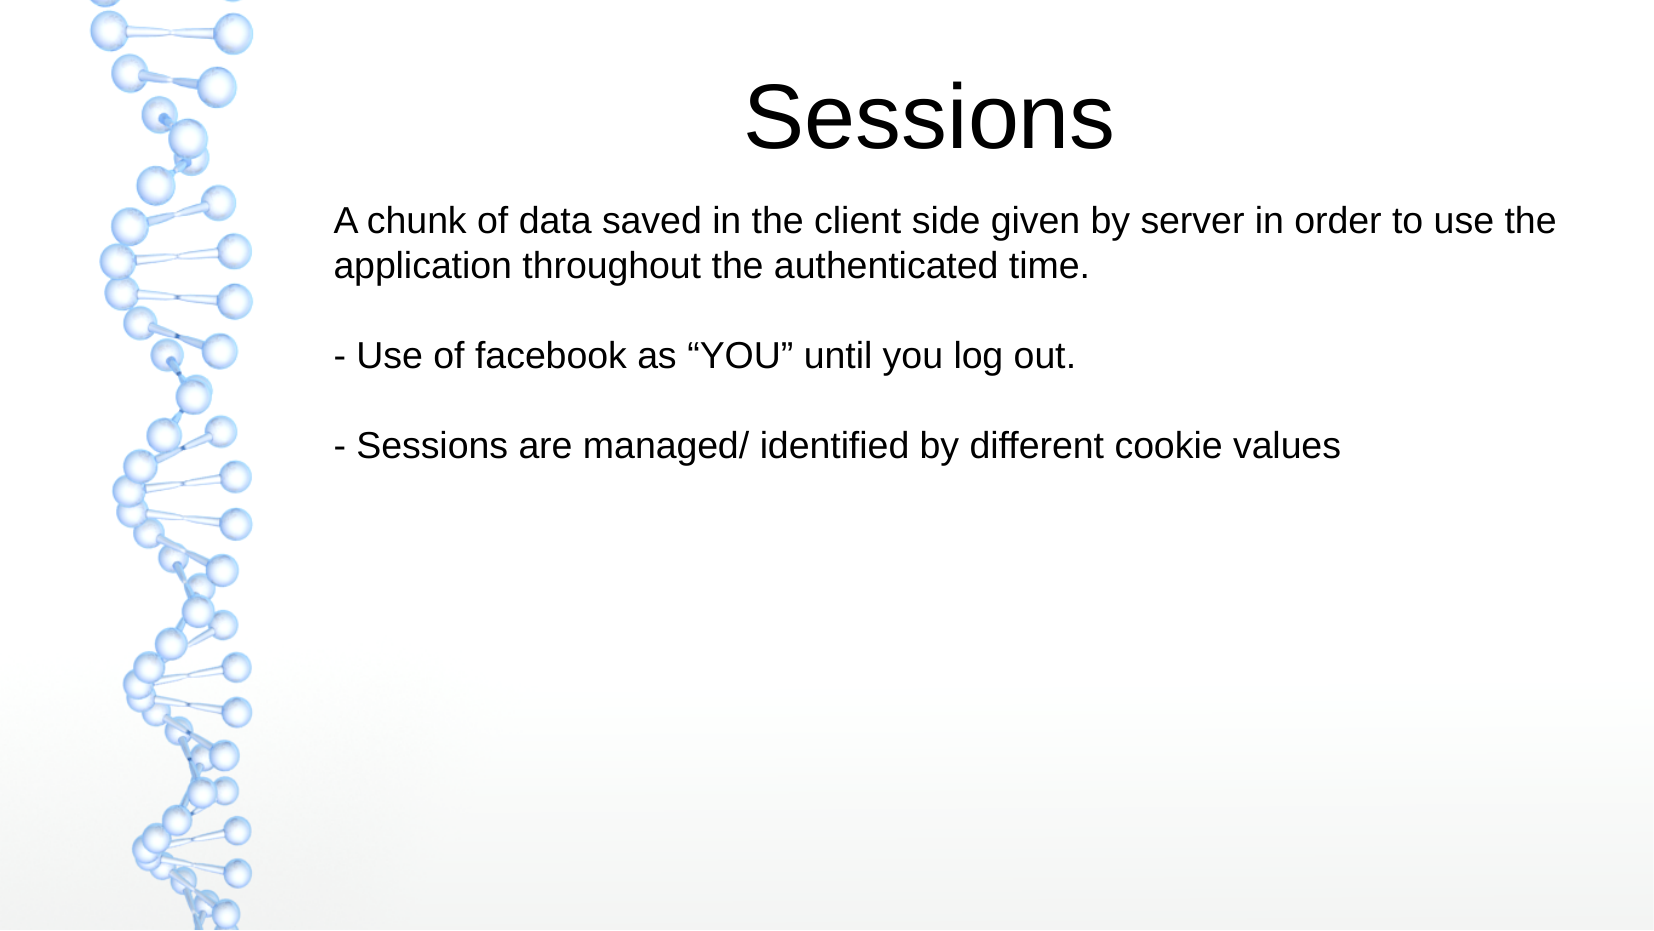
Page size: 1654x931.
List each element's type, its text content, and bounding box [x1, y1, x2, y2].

picture [0, 0, 1654, 930]
text_box Sessions [265, 57, 1595, 168]
text_box A chunk of data saved in the client side given by server in order to use the application throughout the authenticated time. - Use of facebook as “YOU” until you log out. - Sessions are managed/ identified by different cookie values [318, 188, 1618, 474]
